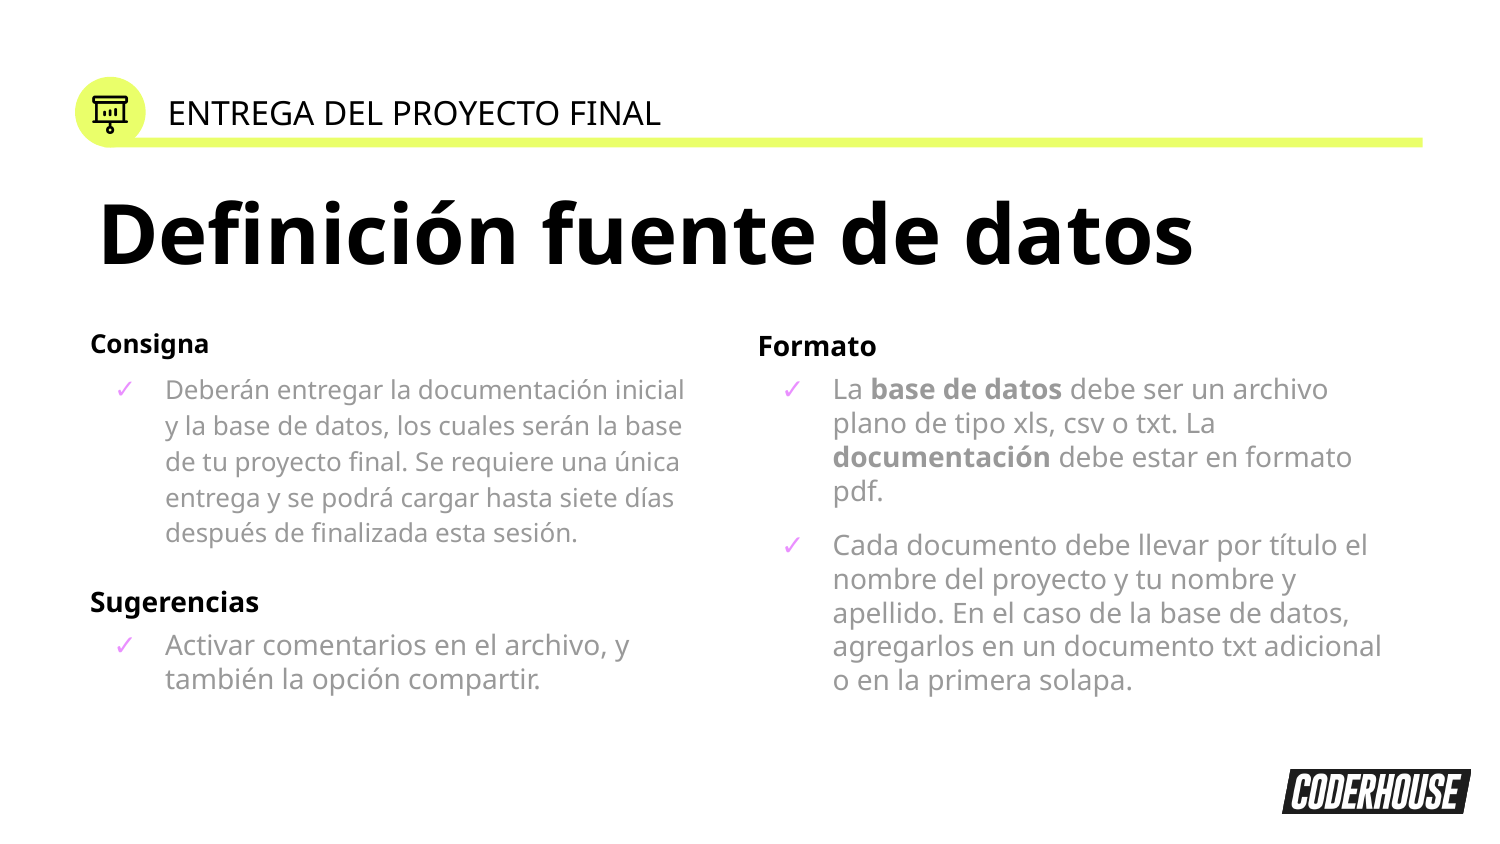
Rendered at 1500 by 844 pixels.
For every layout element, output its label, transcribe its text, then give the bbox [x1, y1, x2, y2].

picture [1281, 769, 1471, 814]
text_box [150, 137, 1423, 148]
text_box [74, 76, 146, 148]
text_box Formato La base de datos debe ser un archivo plano de tipo xls, csv o txt. La documentación debe estar en formato pdf. Cada documento debe llevar por título el nombre del proyecto y tu nombre y apellido. En el caso de la base de datos, agregarlos en un documento txt adicional o en la primera solapa. [742, 312, 1408, 712]
text_box Consigna Deberán entregar la documentación inicial y la base de datos, los cuales serán la base de tu proyecto final. Se requiere una única entrega y se podrá cargar hasta siete días después de finalizada esta sesión. Sugerencias Activar comentarios en el archivo, y también la opción compartir. [74, 312, 704, 711]
text_box Definición fuente de datos [82, 177, 1282, 298]
text_box ENTREGA DEL PROYECTO FINAL [152, 76, 678, 137]
